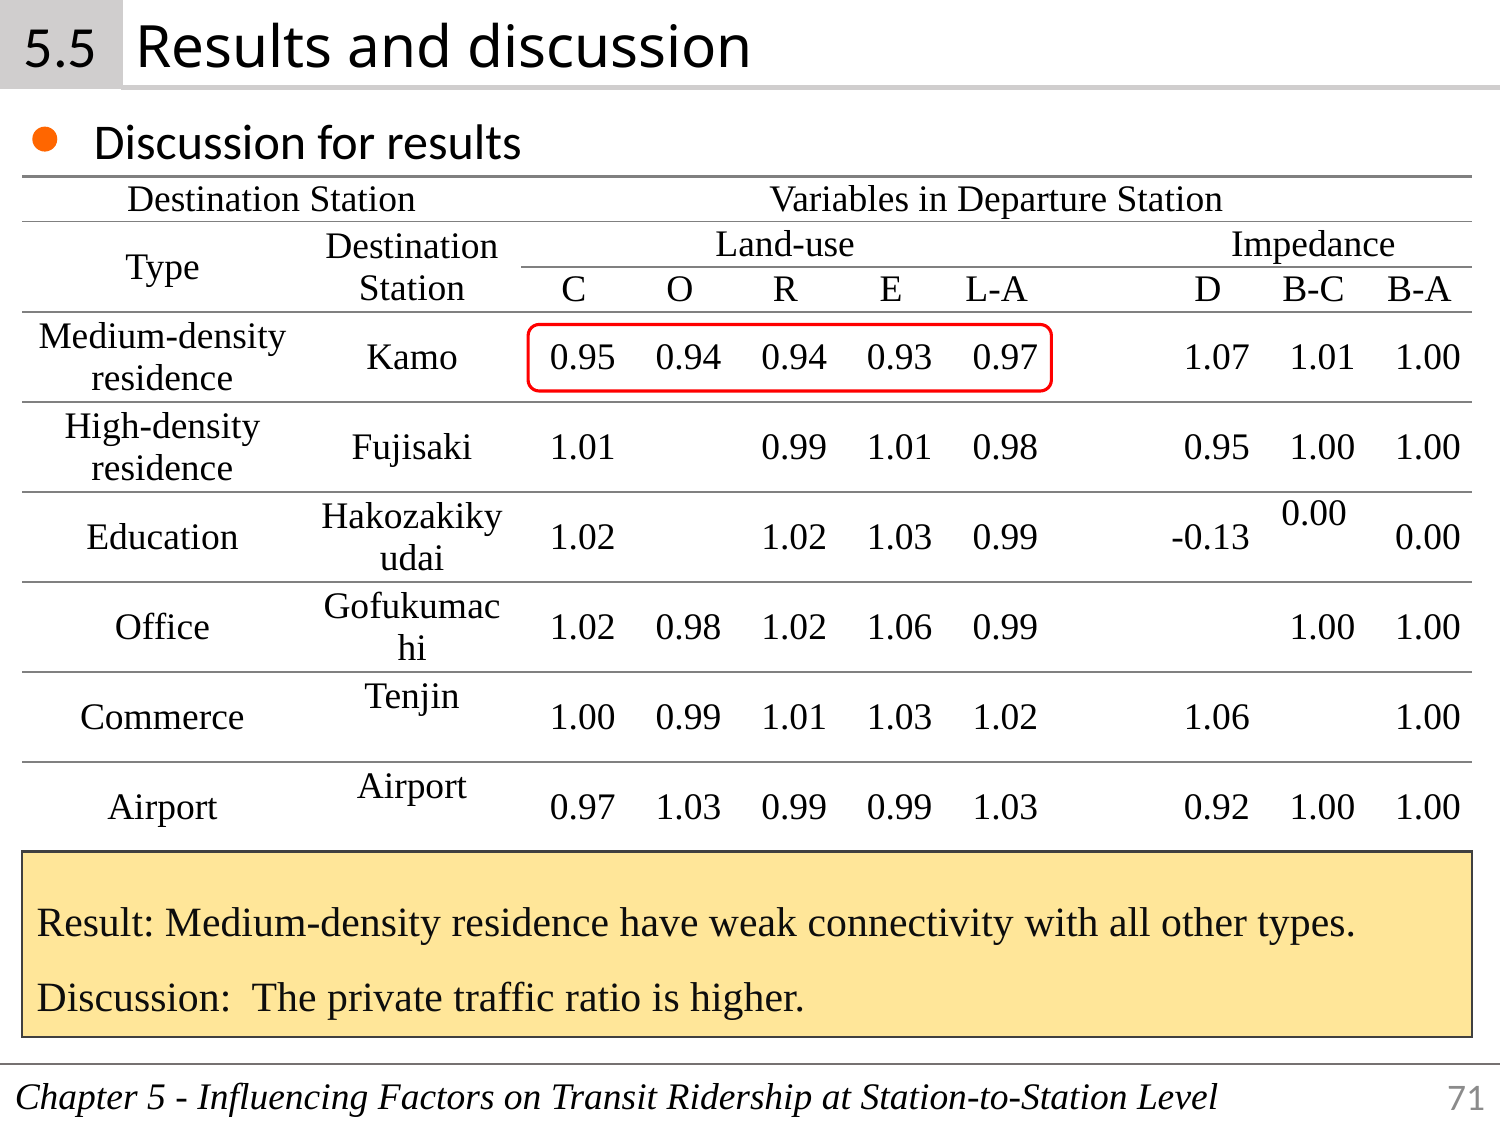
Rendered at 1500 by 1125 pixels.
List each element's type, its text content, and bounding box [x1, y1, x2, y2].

table_header Destination Station [22, 178, 521, 217]
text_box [31, 125, 59, 153]
table_cell Destination Station [303, 219, 521, 300]
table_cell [22, 385, 1472, 467]
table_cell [22, 302, 1472, 383]
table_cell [22, 647, 1472, 729]
table_cell Impedance [1155, 219, 1472, 259]
text_box 5.5 [0, 0, 121, 87]
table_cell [22, 730, 1472, 811]
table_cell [521, 261, 1472, 300]
slide_number 71 [1162, 1065, 1500, 1125]
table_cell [22, 468, 1472, 562]
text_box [527, 323, 1053, 393]
table_header Variables in Departure Station [521, 178, 1472, 217]
table_cell Land-use [521, 219, 1049, 259]
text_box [79, 102, 537, 178]
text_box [21, 850, 1473, 1038]
text_box Chapter 5 - Influencing Factors on Transit Ridership at Station-to-Station Level [0, 1065, 1162, 1125]
text_box Results and discussion [121, 1, 1500, 85]
table_cell [1049, 219, 1155, 259]
table_cell Type [22, 219, 303, 300]
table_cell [22, 564, 1472, 645]
